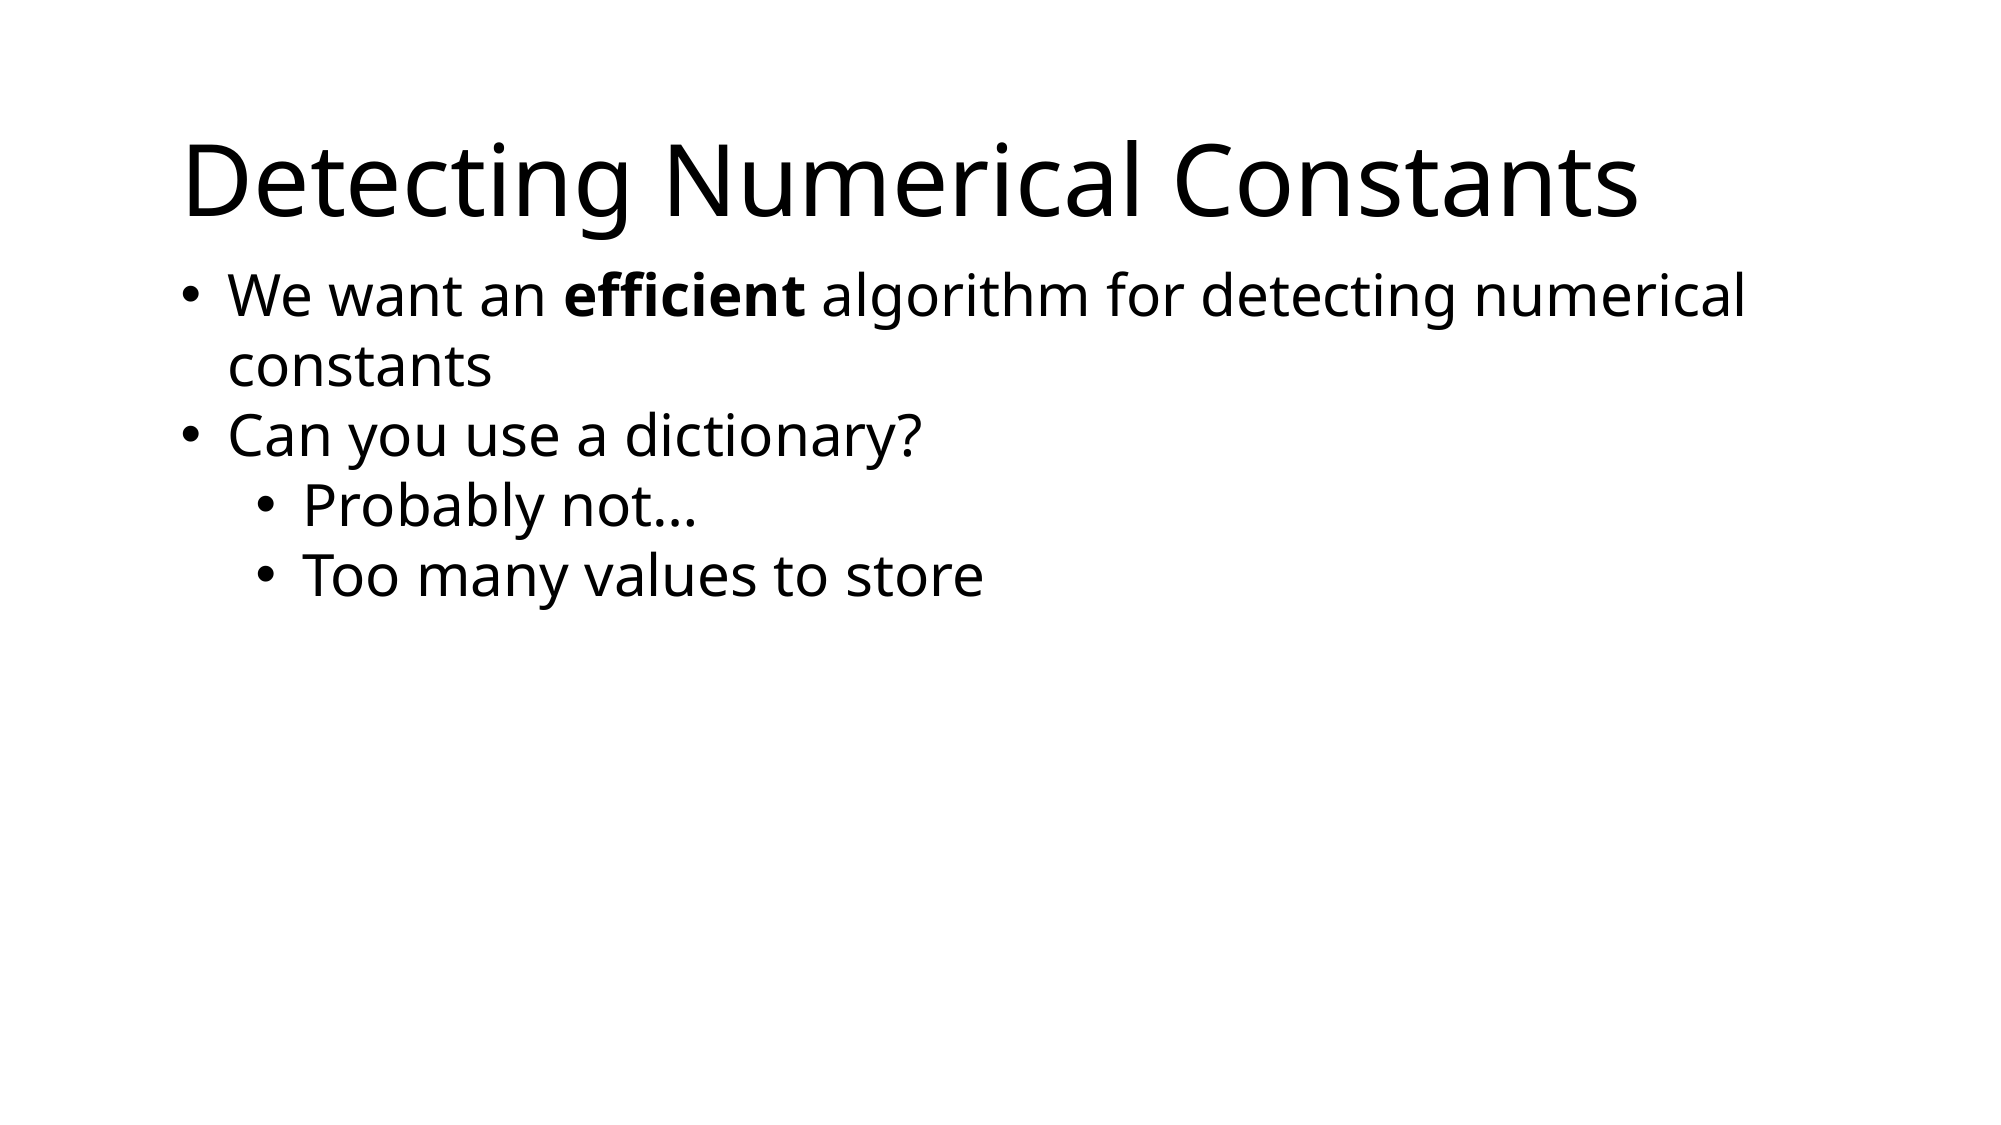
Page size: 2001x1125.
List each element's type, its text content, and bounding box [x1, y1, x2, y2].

text_box We want an efficient algorithm for detecting numerical constants Can you use a dictionary? Probably not… Too many values to store [165, 250, 1829, 756]
text_box Detecting Numerical Constants [165, 109, 1829, 245]
